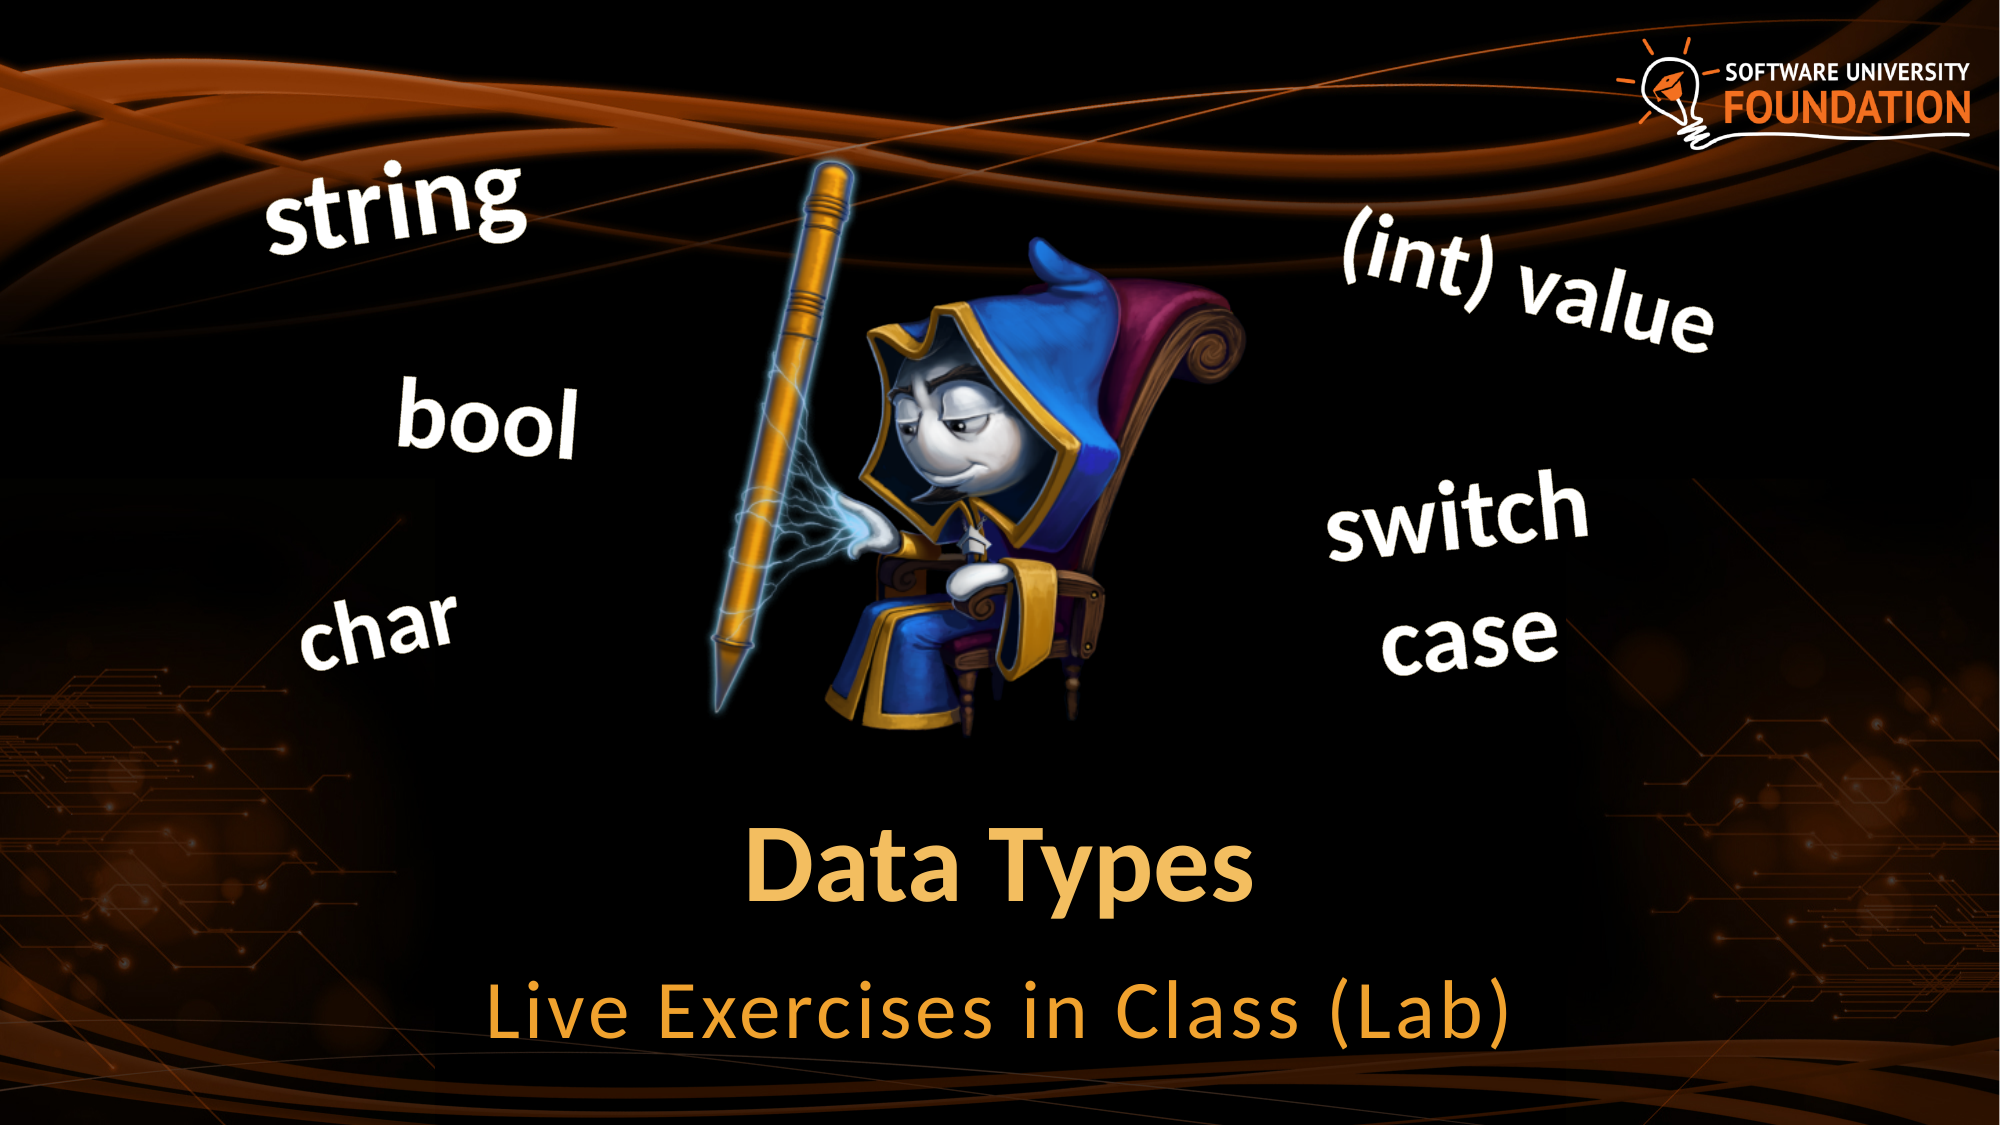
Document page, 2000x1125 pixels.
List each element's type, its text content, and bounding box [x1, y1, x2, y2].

list Live Exercises in Class (Lab) [149, 944, 1850, 1063]
text_box string [236, 99, 548, 289]
picture [0, 0, 2000, 1125]
title Data Types [149, 796, 1850, 932]
text_box (int) value [1314, 167, 1748, 386]
text_box bool [375, 337, 601, 489]
text_box switch case [1301, 426, 1624, 711]
text_box char [269, 539, 486, 702]
